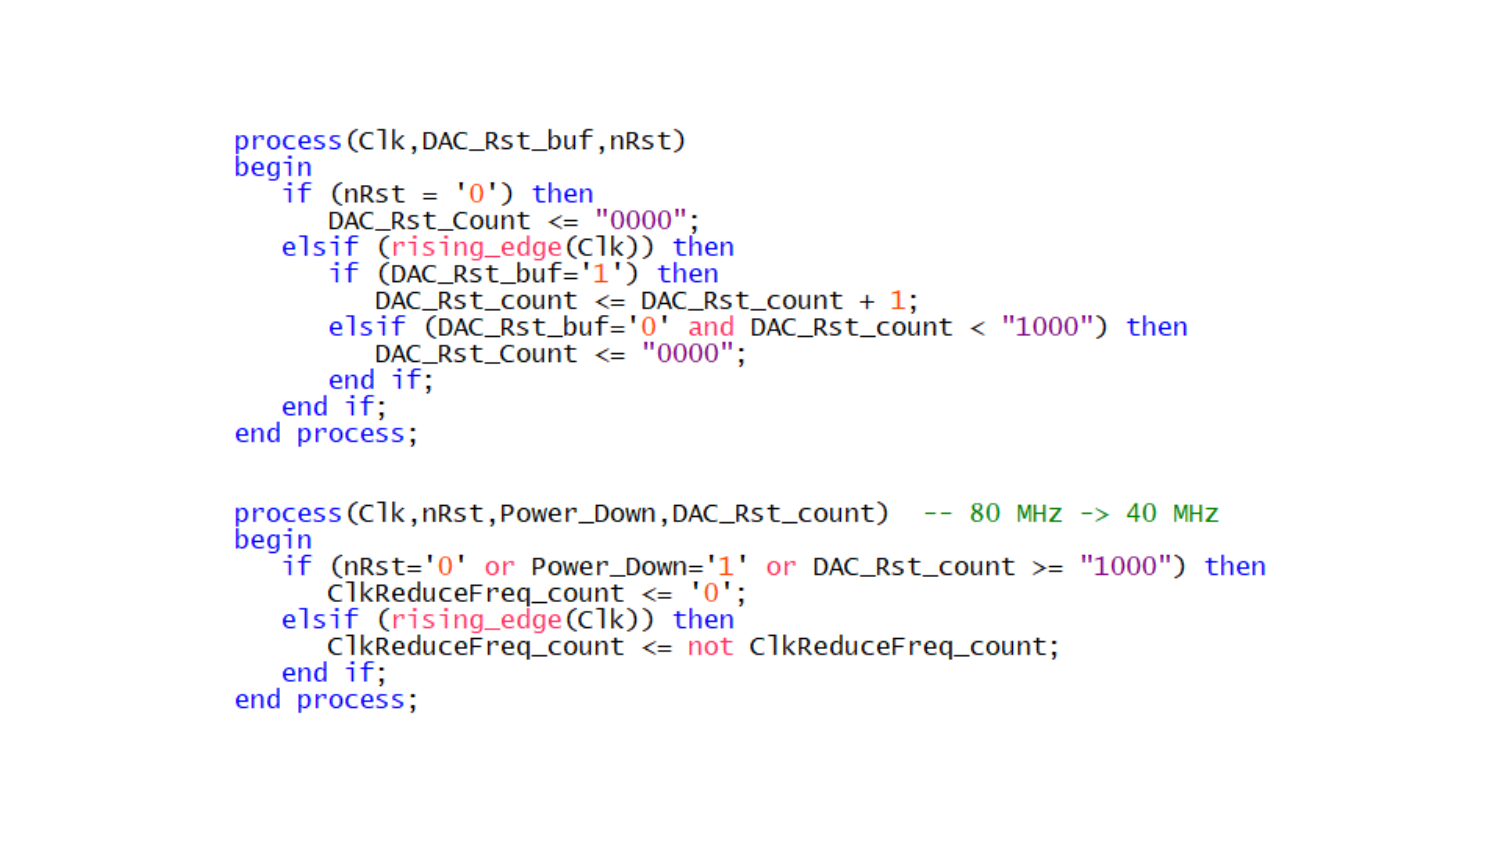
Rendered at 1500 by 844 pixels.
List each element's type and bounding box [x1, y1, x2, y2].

picture [219, 123, 1281, 721]
